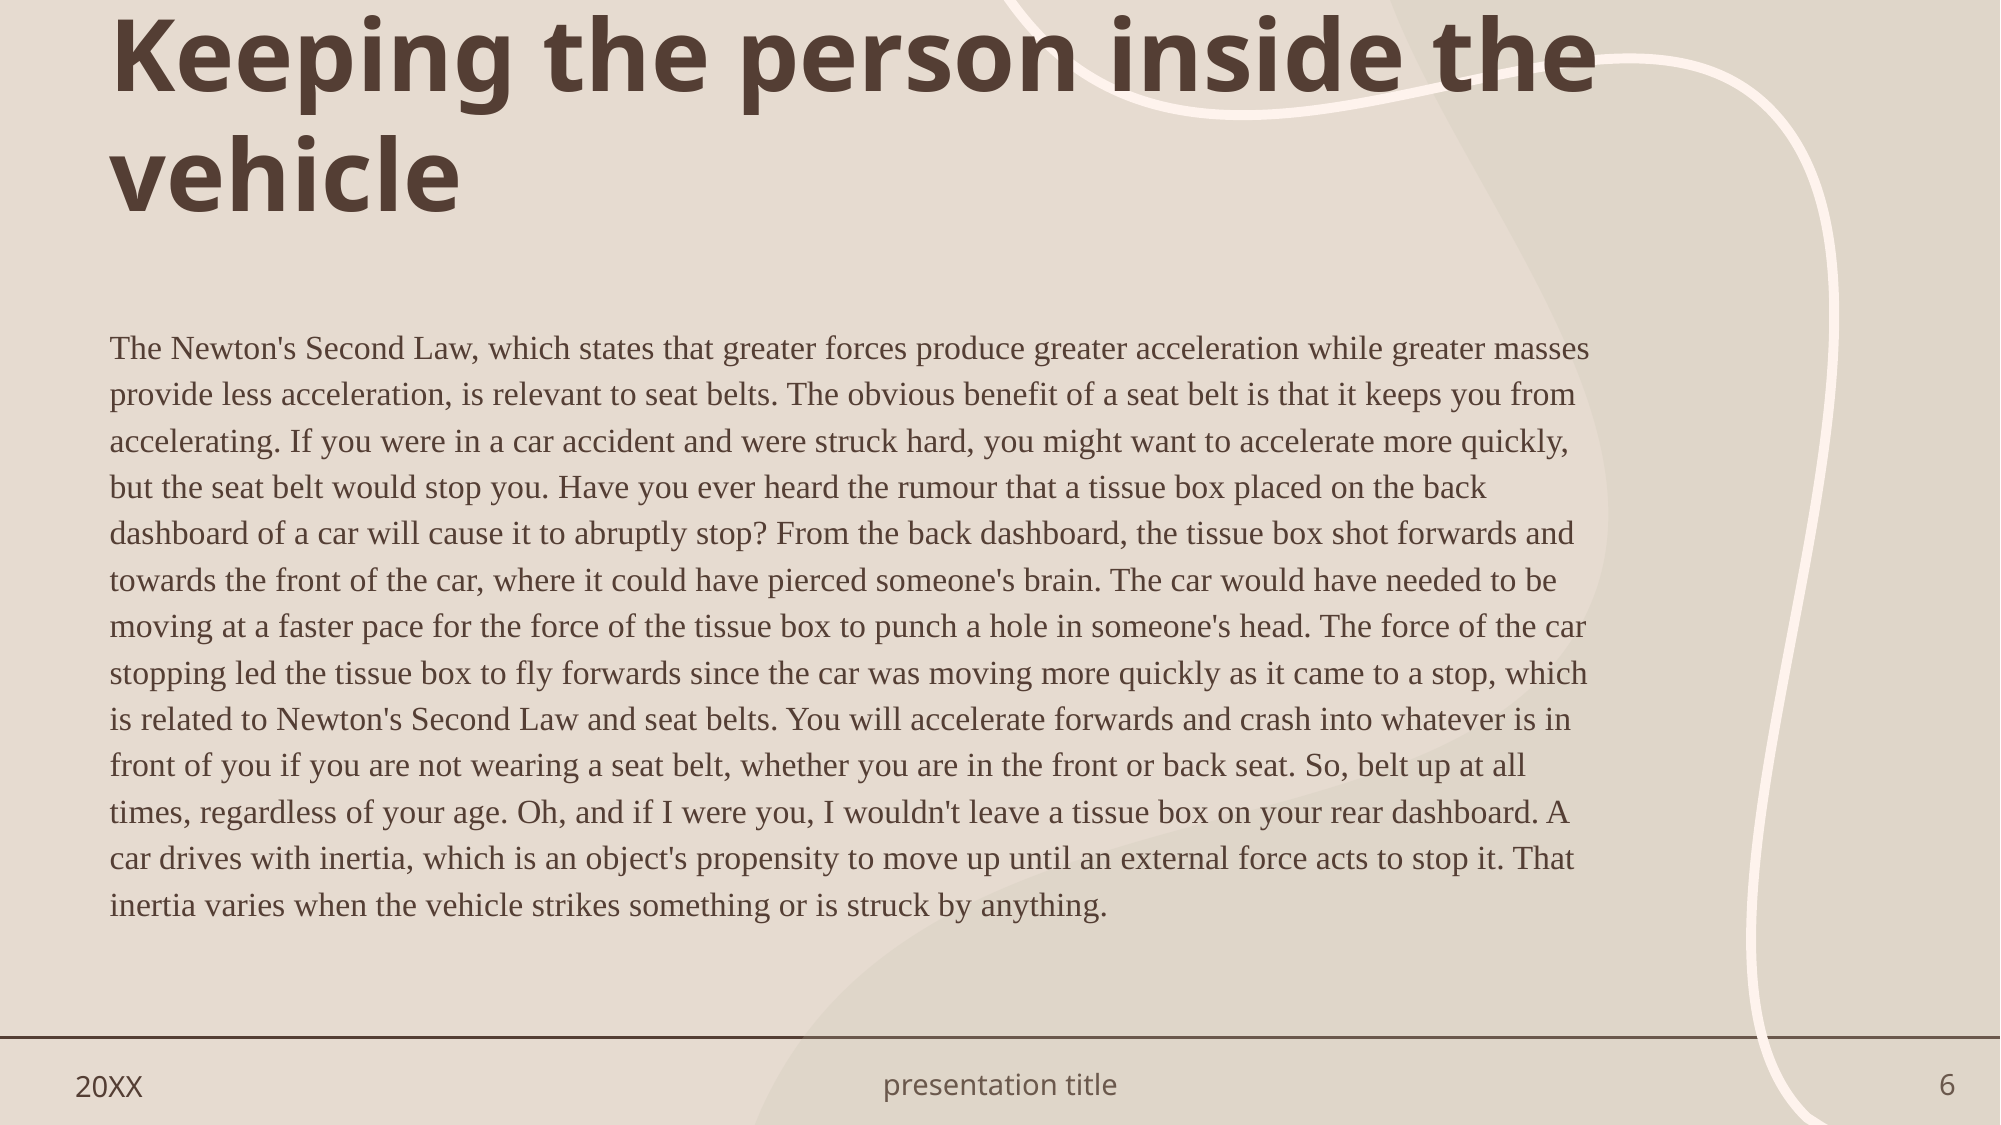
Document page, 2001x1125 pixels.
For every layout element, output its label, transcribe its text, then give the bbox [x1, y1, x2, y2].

footer presentation title [718, 1060, 1283, 1112]
title Keeping the person inside the vehicle [94, 115, 1820, 227]
list The Newton's Second Law, which states that greater forces produce greater acceleration while greater masses provide less acceleration, is relevant to seat belts. The obvious benefit of a seat belt is that it keeps you from accelerating. If you were in a car accident and were struck hard, you might want to accelerate more quickly, but the seat belt would stop you. Have you ever heard the rumour that a tissue box placed on the back dashboard of a car will cause it to abruptly stop? From the back dashboard, the tissue box shot forwards and towards the front of the car, where it could have pierced someone's brain. The car would have needed to be moving at a faster pace for the force of the tissue box to punch a hole in someone's head. The force of the car stopping led the tissue box to fly forwards since the car was moving more quickly as it came to a stop, which is related to Newton's Second Law and seat belts. You will accelerate forwards and crash into whatever is in front of you if you are not wearing a seat belt, whether you are in the front or back seat. So, belt up at all times, regardless of your age. Oh, and if I were you, I wouldn't leave a tissue box on your rear dashboard. A car drives with inertia, which is an object's propensity to move up until an external force acts to stop it. That inertia varies when the vehicle strikes something or is struck by anything. [94, 311, 1631, 948]
slide_number 20XX [60, 1060, 222, 1112]
slide_number 6 [1808, 1060, 1971, 1112]
